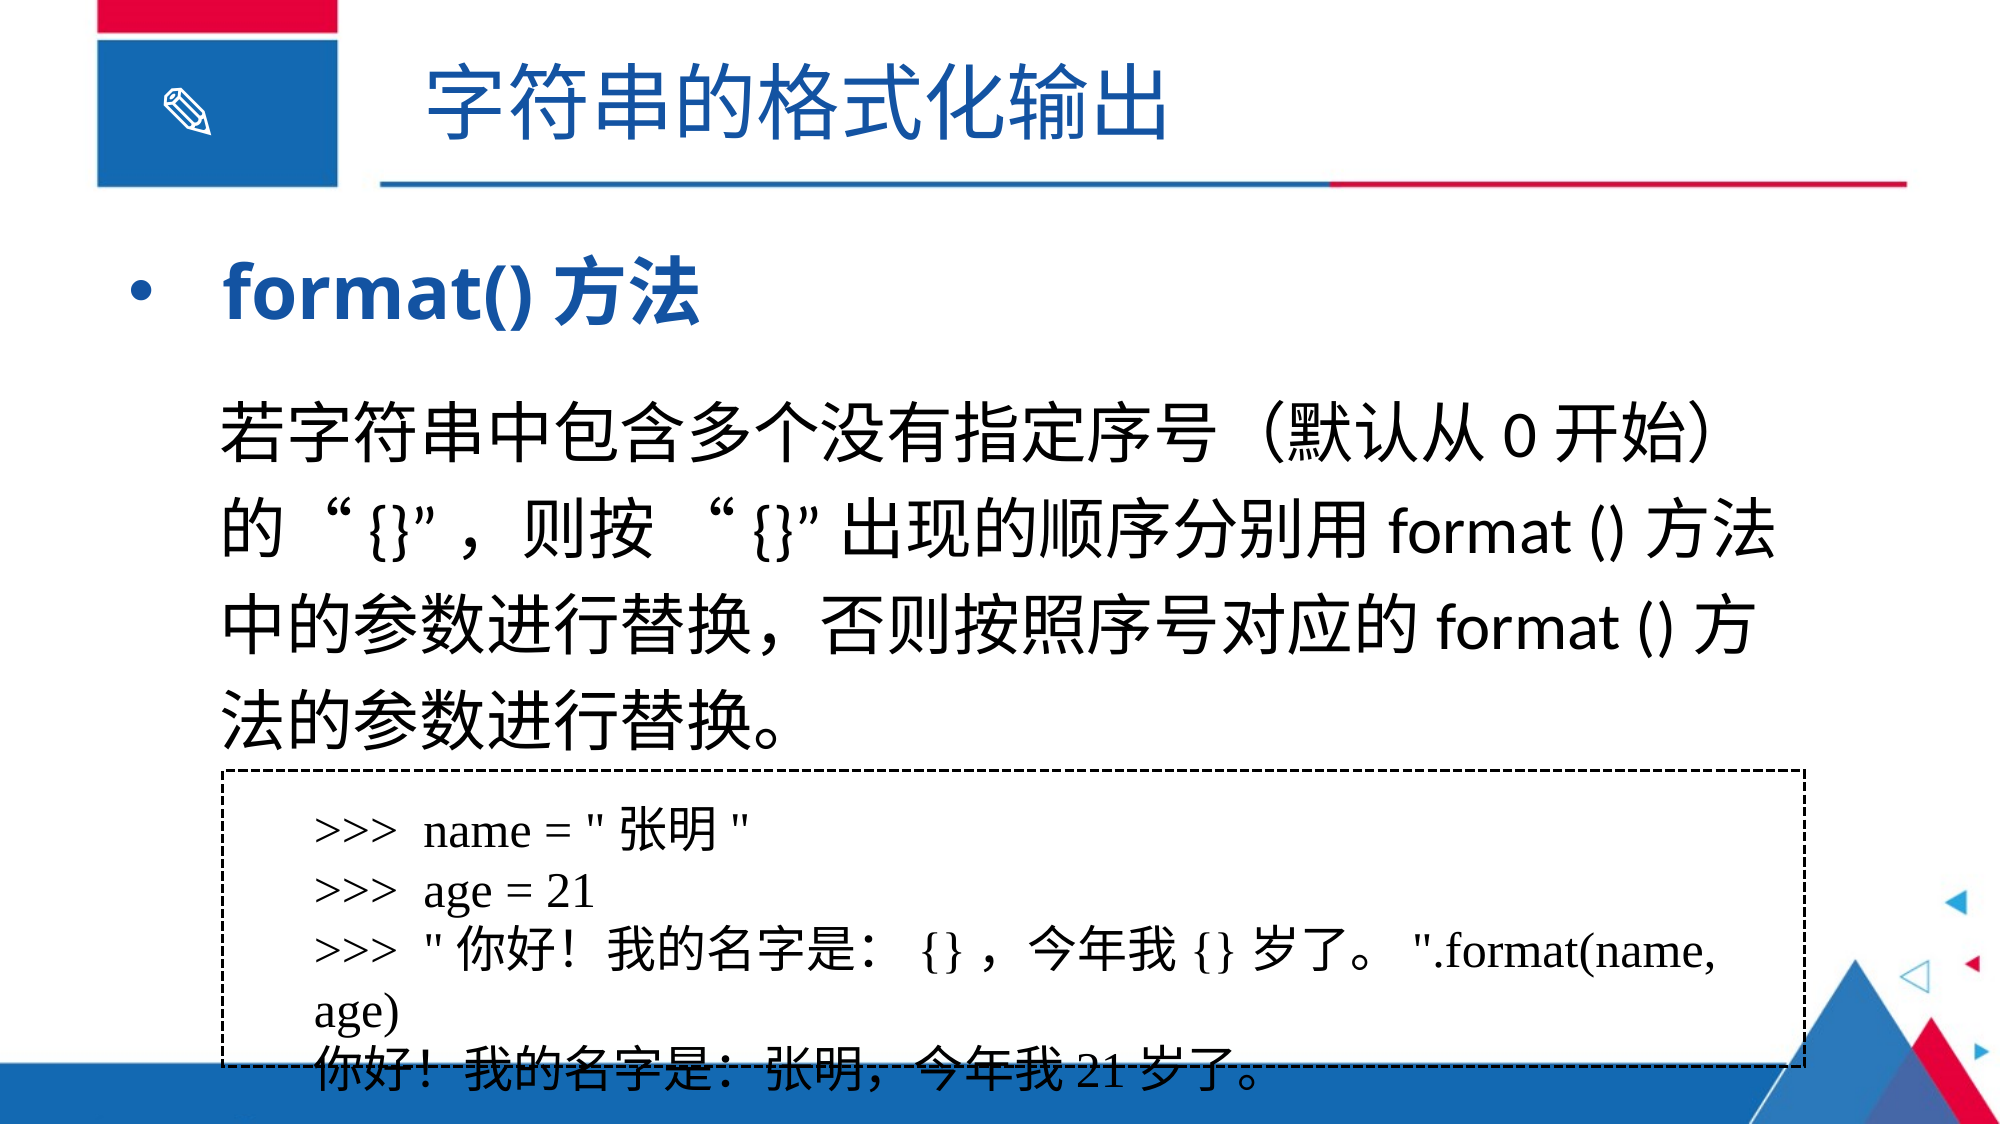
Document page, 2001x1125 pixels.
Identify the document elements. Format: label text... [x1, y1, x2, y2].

picture [0, 0, 2000, 1124]
text_box [222, 770, 1805, 1067]
text_box 字符串的格式化输出 [409, 43, 1292, 158]
text_box format()方法 [113, 237, 1313, 342]
text_box 若字符串中包含多个没有指定序号（默认从0开始）的“{}”，则按 “{}”出现的顺序分别用format ()方法中的参数进行替换，否则按照序号对应的format ()方法的参数进行替换。 [204, 367, 1823, 767]
text_box >>> name = "张明" >>> age = 21 >>> "你好！我的名字是：{}，今年我{}岁了。".format(name, age) 你好！我的名字是：张明，今年我21岁了。 [298, 789, 1765, 1105]
